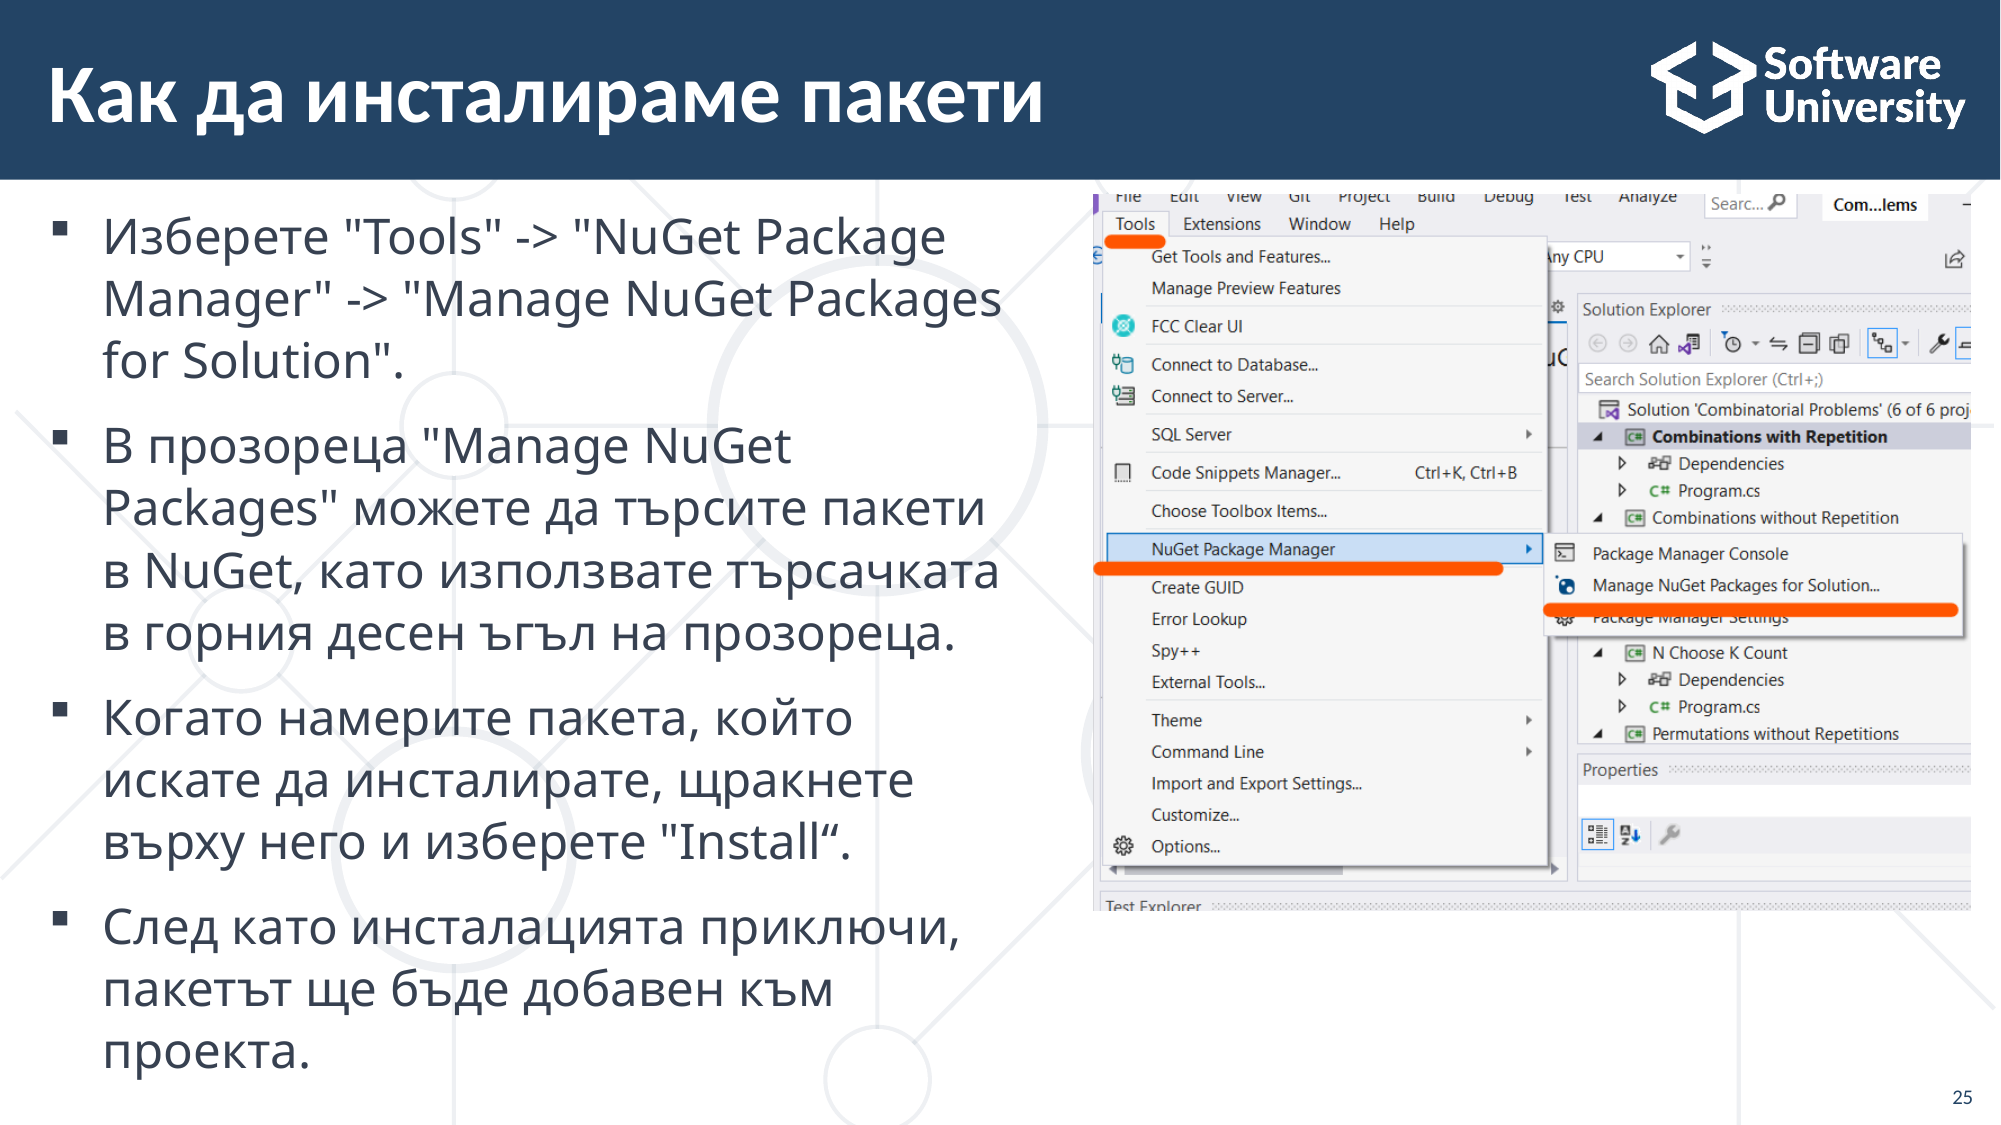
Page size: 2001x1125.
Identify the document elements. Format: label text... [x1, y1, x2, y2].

picture [1651, 41, 1966, 134]
title Как да инсталираме пакети [31, 16, 1625, 162]
picture [1092, 194, 1971, 912]
list Изберете "Tools" -> "NuGet Package Manager" -> "Manage NuGet Packages for Solution". В прозореца "Manage NuGet Packages" можете да търсите пакети в NuGet, като използвате търсачката в горния десен ъгъл на прозореца. Когато намерите пакета, който искате да инсталирате, щракнете върху него и изберете "Install“. След като инсталацията приключи, пакетът ще бъде добавен към проекта. [31, 196, 1030, 1104]
slide_number 25 [1927, 1067, 1989, 1117]
